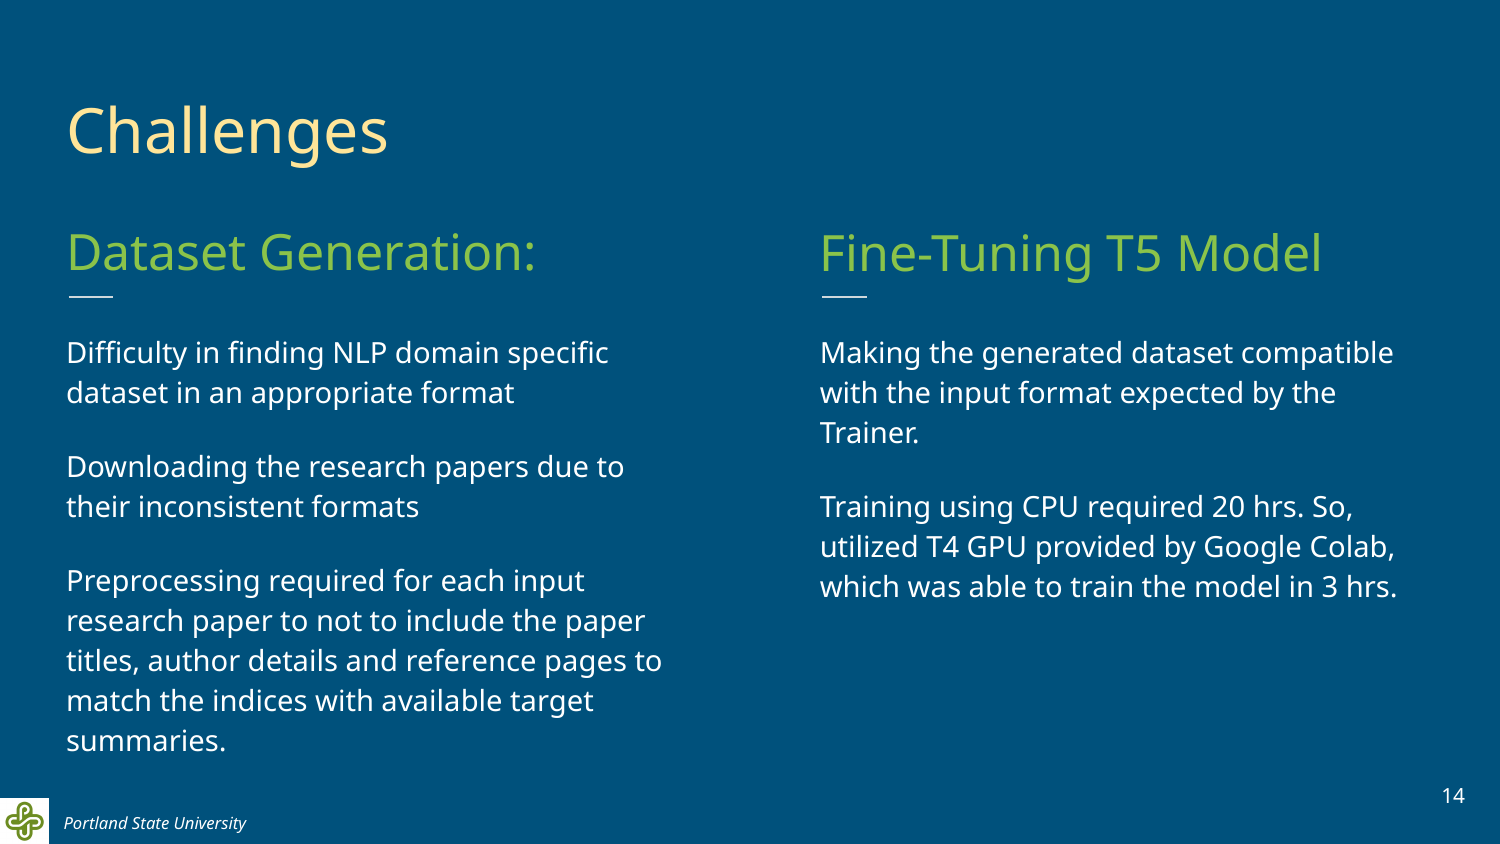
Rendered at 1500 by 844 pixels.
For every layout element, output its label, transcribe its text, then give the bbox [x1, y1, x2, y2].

title Challenges [51, 61, 1449, 182]
list Difficulty in finding NLP domain specific dataset in an appropriate format Downloading the research papers due to their inconsistent formats Preprocessing required for each input research paper to not to include the paper titles, author details and reference pages to match the indices with available target summaries. [51, 314, 684, 766]
list Fine-Tuning T5 Model [804, 197, 1437, 284]
text_box Portland State University [49, 798, 1232, 844]
list Dataset Generation: [51, 196, 684, 283]
slide_number ‹#› [1389, 764, 1480, 830]
picture [0, 799, 48, 844]
list Making the generated dataset compatible with the input format expected by the Trainer. Training using CPU required 20 hrs. So, utilized T4 GPU provided by Google Colab, which was able to train the model in 3 hrs. [804, 314, 1437, 766]
